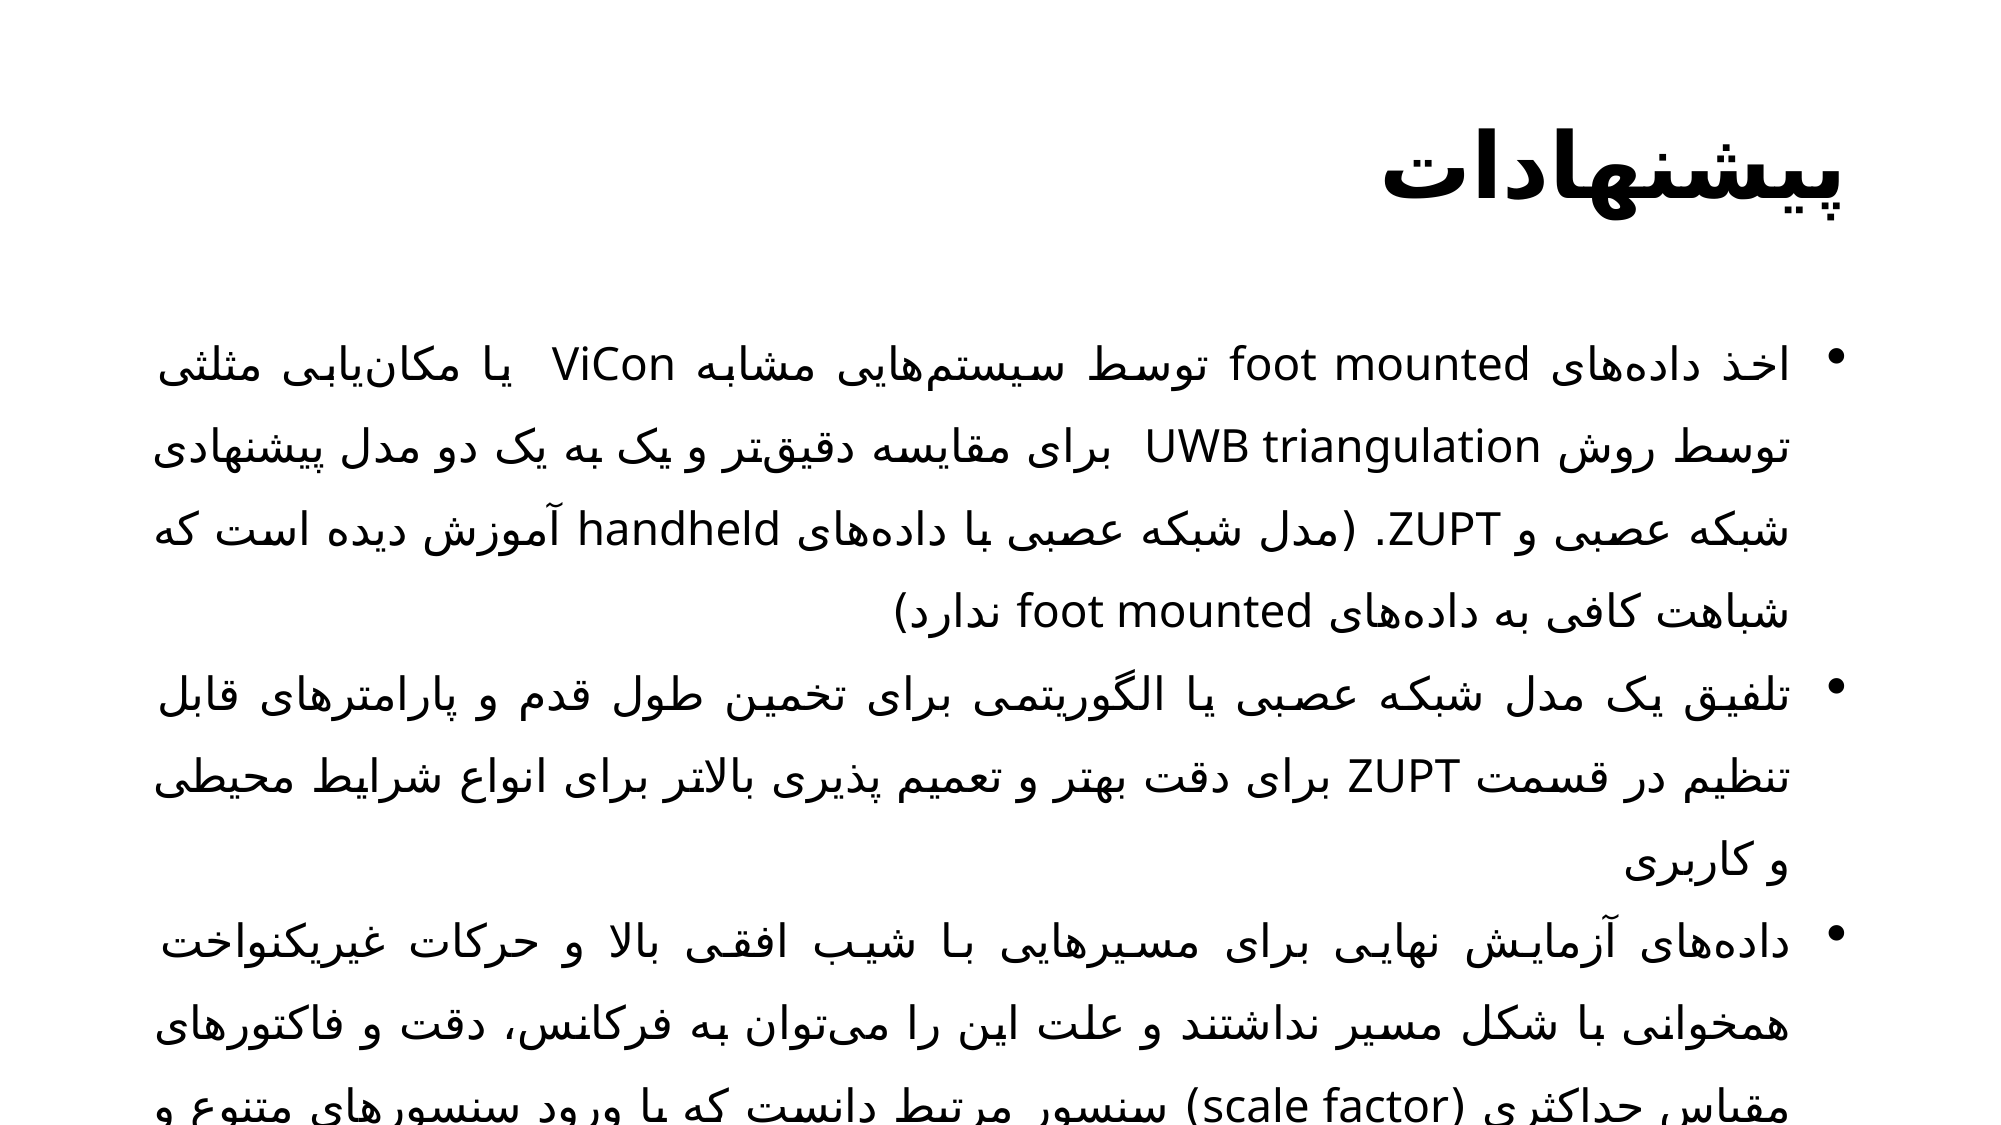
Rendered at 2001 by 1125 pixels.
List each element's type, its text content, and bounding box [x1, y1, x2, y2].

title پیشنهادات [137, 59, 1863, 278]
list اخذ داده‌های foot mounted توسط سیستم‌هایی مشابه ViCon یا مکان‌یابی مثلثی توسط روش UWB triangulation برای مقایسه دقیق‌تر و یک به یک دو مدل پیشنهادی شبکه عصبی و ZUPT. (مدل شبکه عصبی با داده‌های handheld آموزش دیده است که شباهت کافی به داده‌های foot mounted ندارد) تلفیق یک مدل شبکه عصبی یا الگوریتمی برای تخمین طول قدم و پارامترهای قابل تنظیم در قسمت ZUPT برای دقت بهتر و تعمیم پذیری بالاتر برای انواع شرایط محیطی و کاربری داده‌های آزمایش نهایی برای مسیر‌هایی با شیب افقی بالا و حرکات غیریکنواخت همخوانی با شکل مسیر نداشتند و علت این را می‌توان به فرکانس، دقت و فاکتور‌های مقیاس حداکثری (scale factor) سنسور مرتبط دانست که با ورود سنسور‌های متنوع و دقیق‌تر و با قیمت مناسب به بازار کشور این مشکل مرتفع پذیر است. [137, 299, 1863, 1014]
